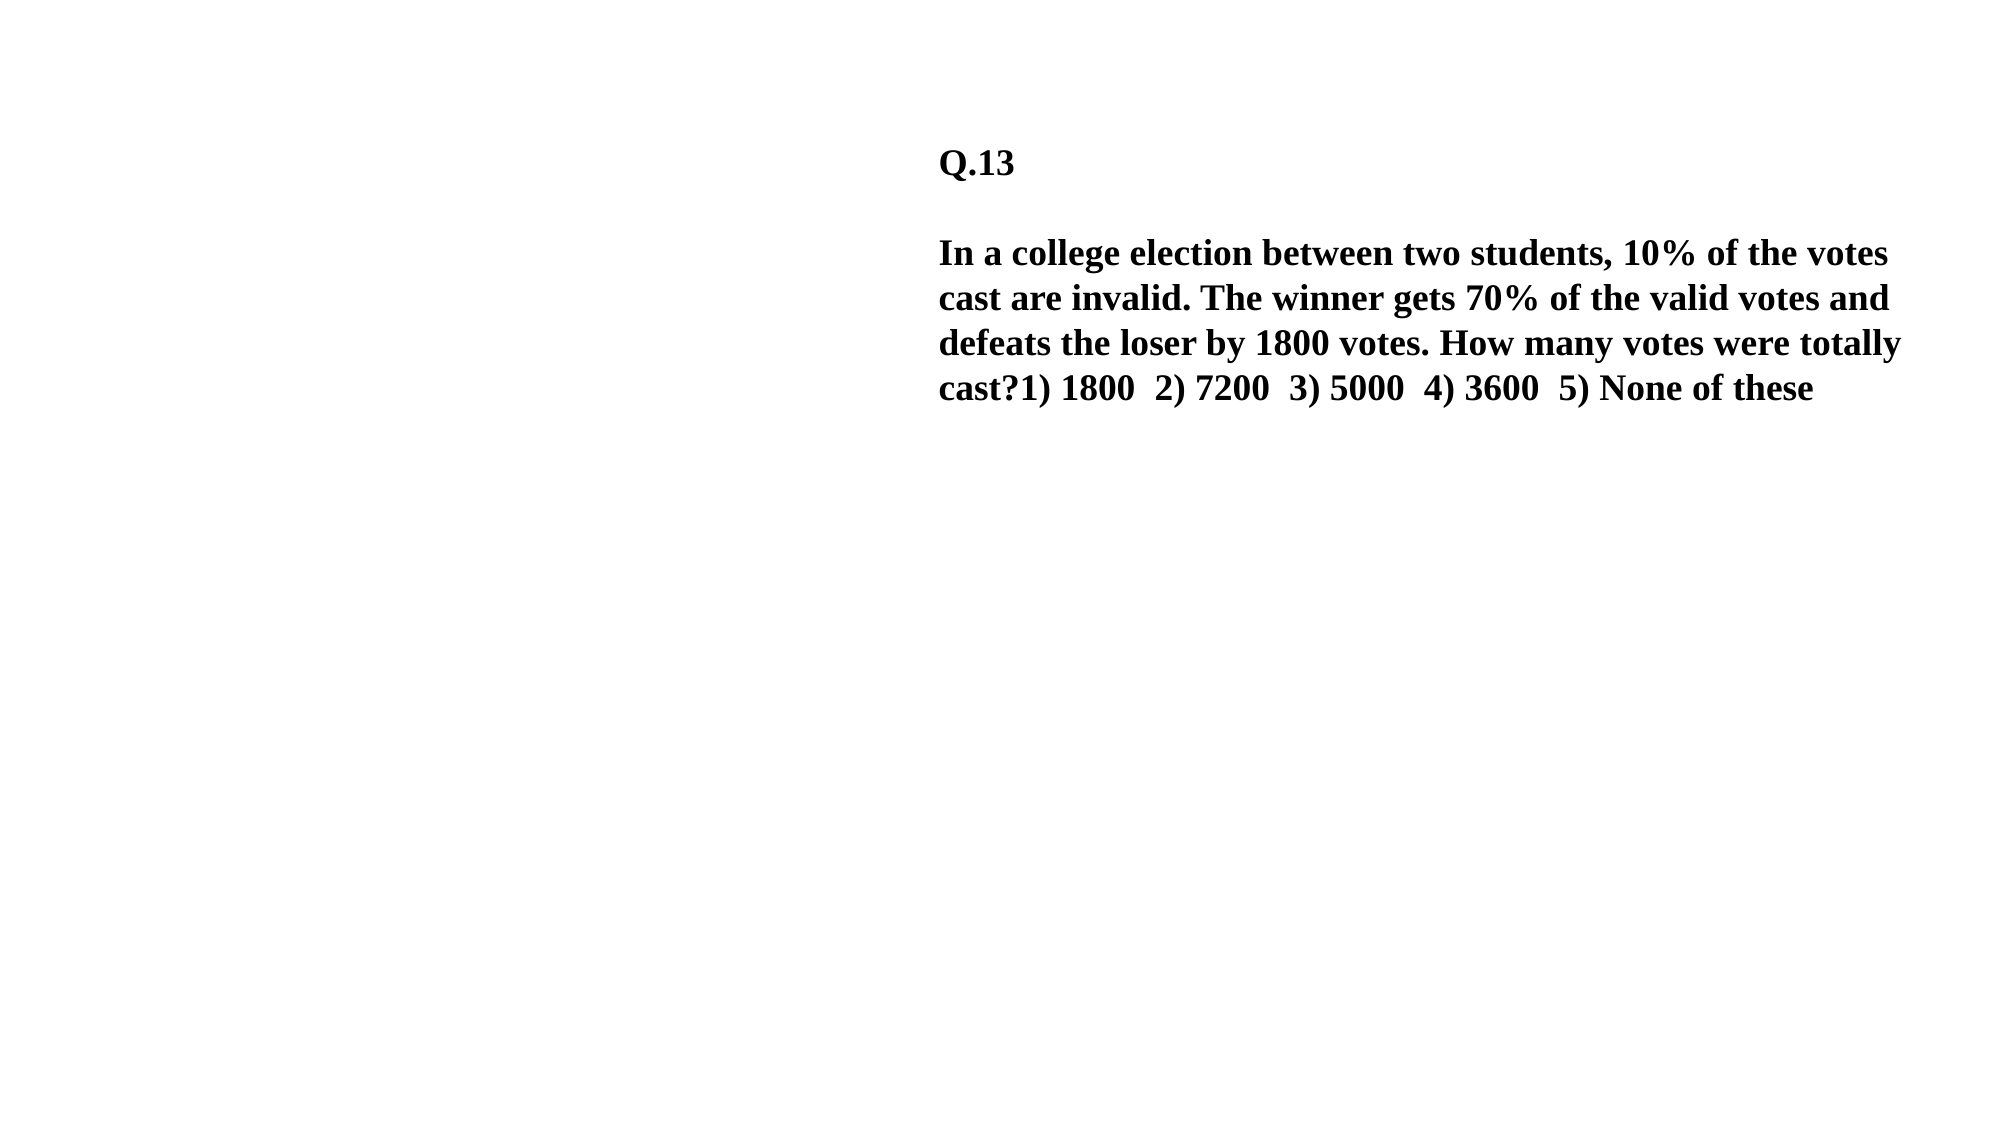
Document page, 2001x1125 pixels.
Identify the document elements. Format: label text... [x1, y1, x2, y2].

text_box Q.13 In a college election between two students, 10% of the votes cast are invalid. The winner gets 70% of the valid votes and defeats the loser by 1800 votes. How many votes were totally cast?1) 1800 2) 7200 3) 5000 4) 3600 5) None of these [923, 130, 1924, 416]
